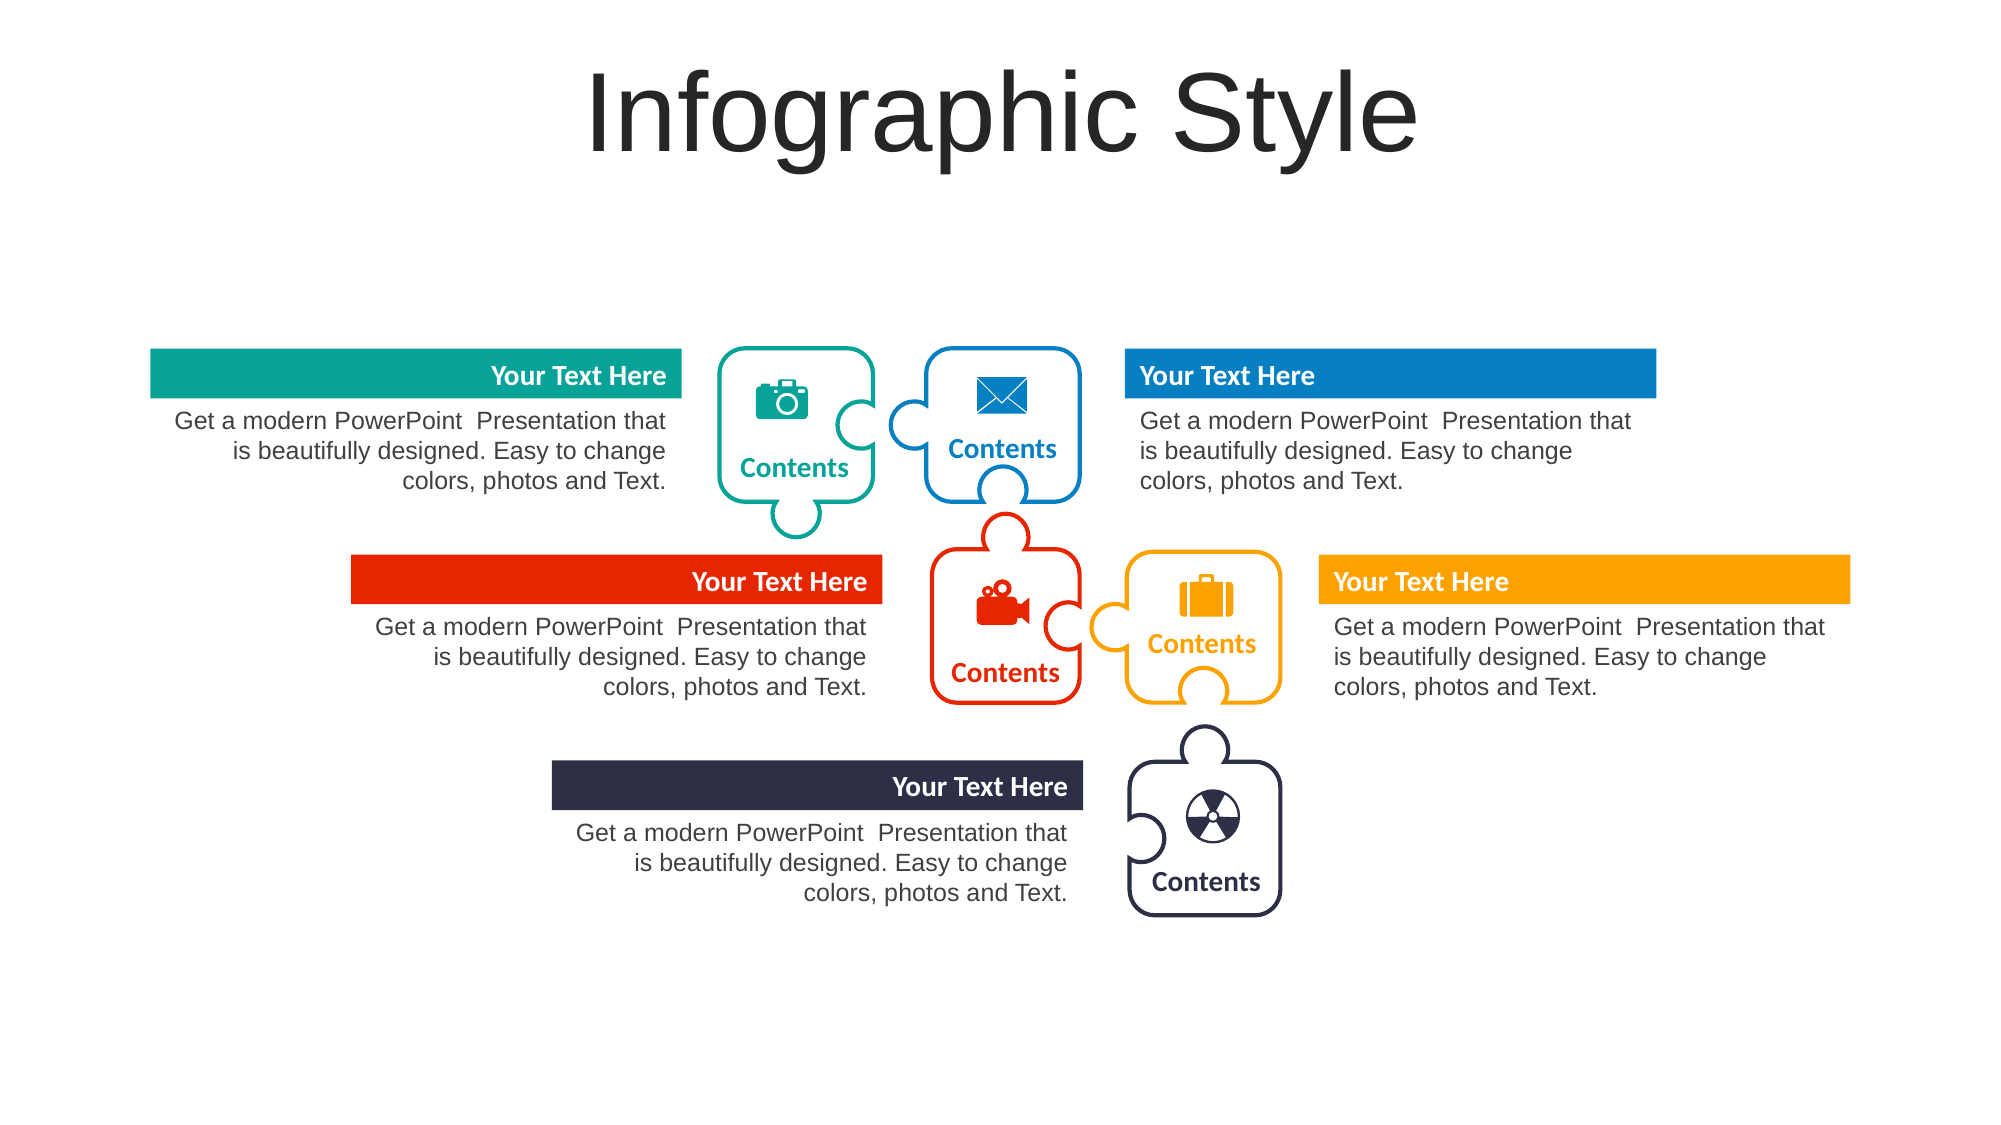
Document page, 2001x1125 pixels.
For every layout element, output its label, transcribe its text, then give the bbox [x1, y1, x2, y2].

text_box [150, 348, 682, 504]
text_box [1124, 348, 1657, 504]
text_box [1318, 554, 1851, 710]
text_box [350, 554, 883, 710]
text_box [551, 760, 1084, 916]
list Infographic Style [53, 55, 1952, 175]
text_box Contents [1281, 855, 1285, 905]
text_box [719, 348, 1281, 916]
